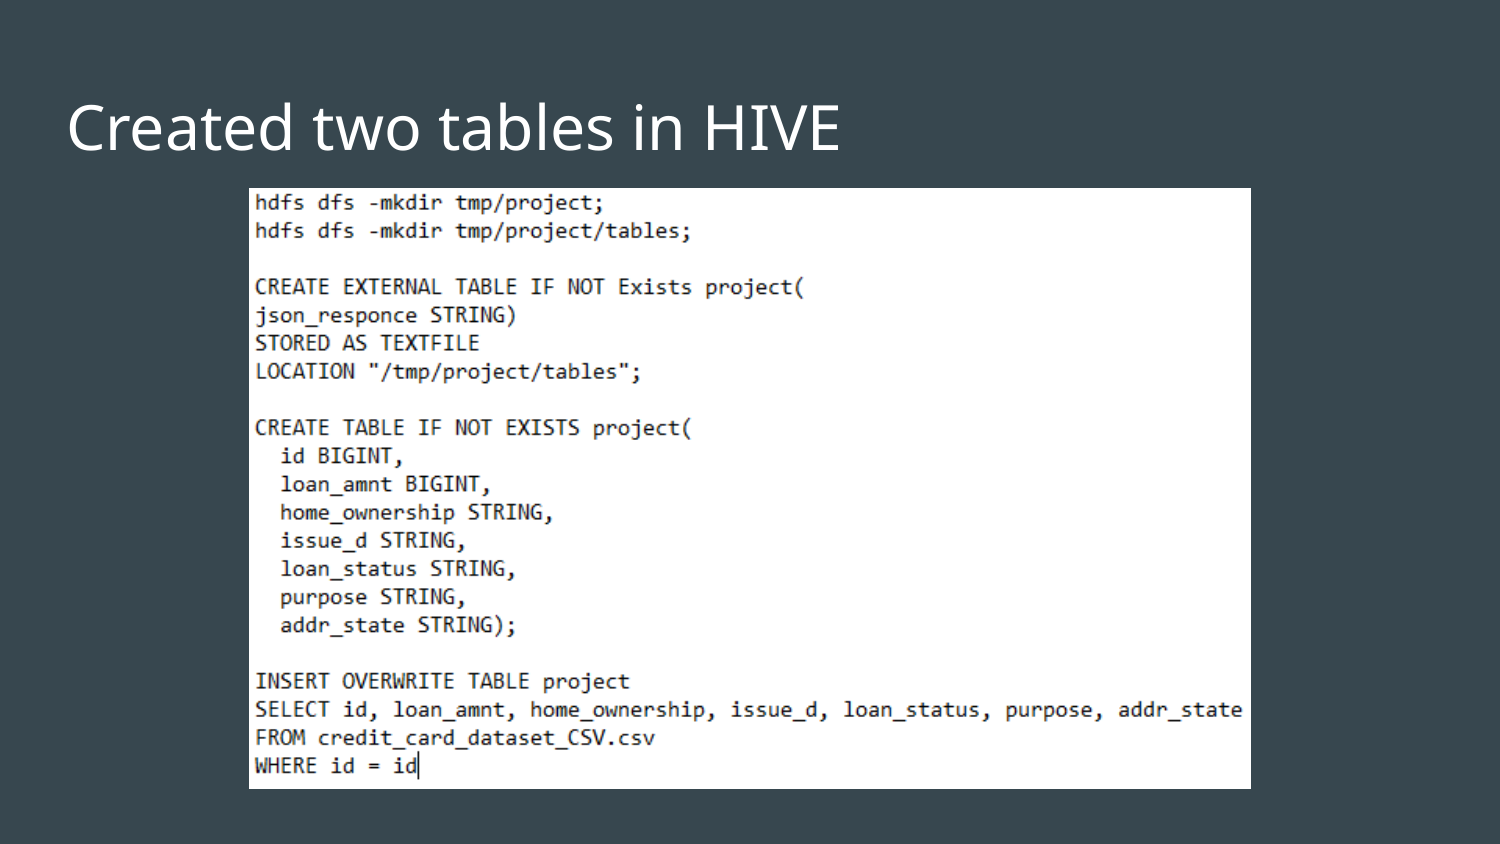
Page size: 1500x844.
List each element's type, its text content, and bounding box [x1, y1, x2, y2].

picture [248, 188, 1251, 790]
title Created two tables in HIVE [51, 72, 1449, 167]
